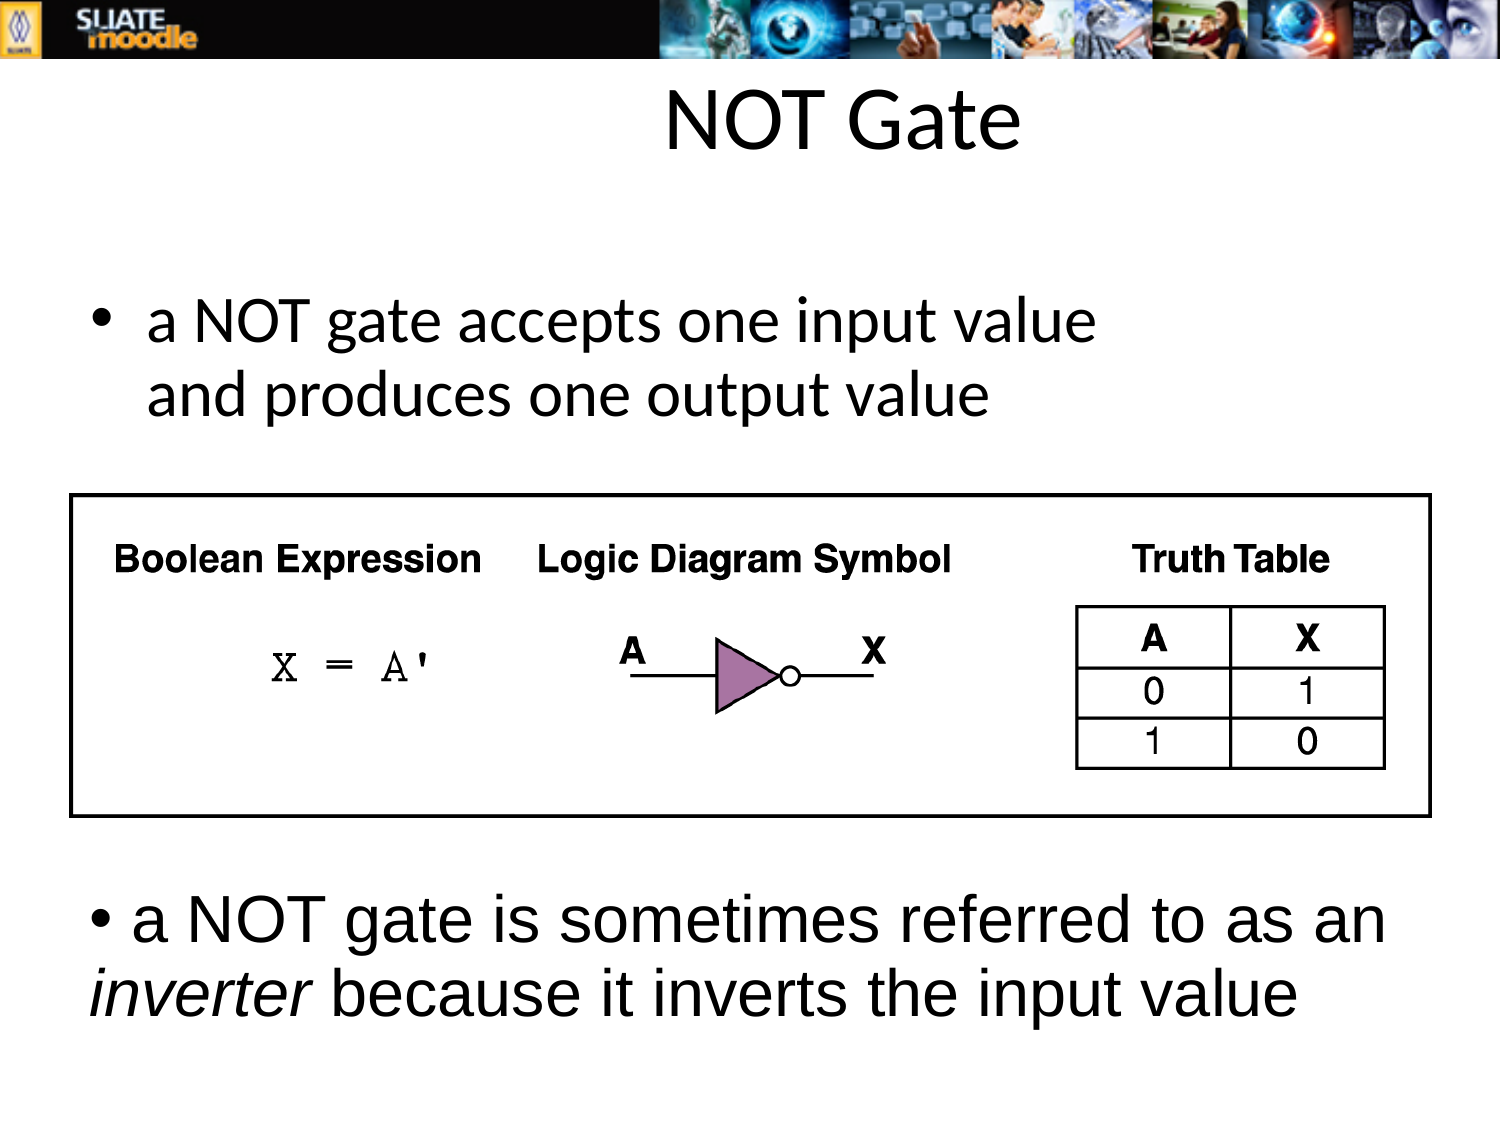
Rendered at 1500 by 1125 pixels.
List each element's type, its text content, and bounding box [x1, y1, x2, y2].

picture [49, 474, 1451, 836]
picture [0, 0, 1500, 59]
text_box a NOT gate is sometimes referred to as an inverter because it inverts the input value [75, 874, 1450, 1039]
list a NOT gate accepts one input value and produces one output value [75, 275, 1425, 473]
title NOT Gate [225, 24, 1463, 213]
